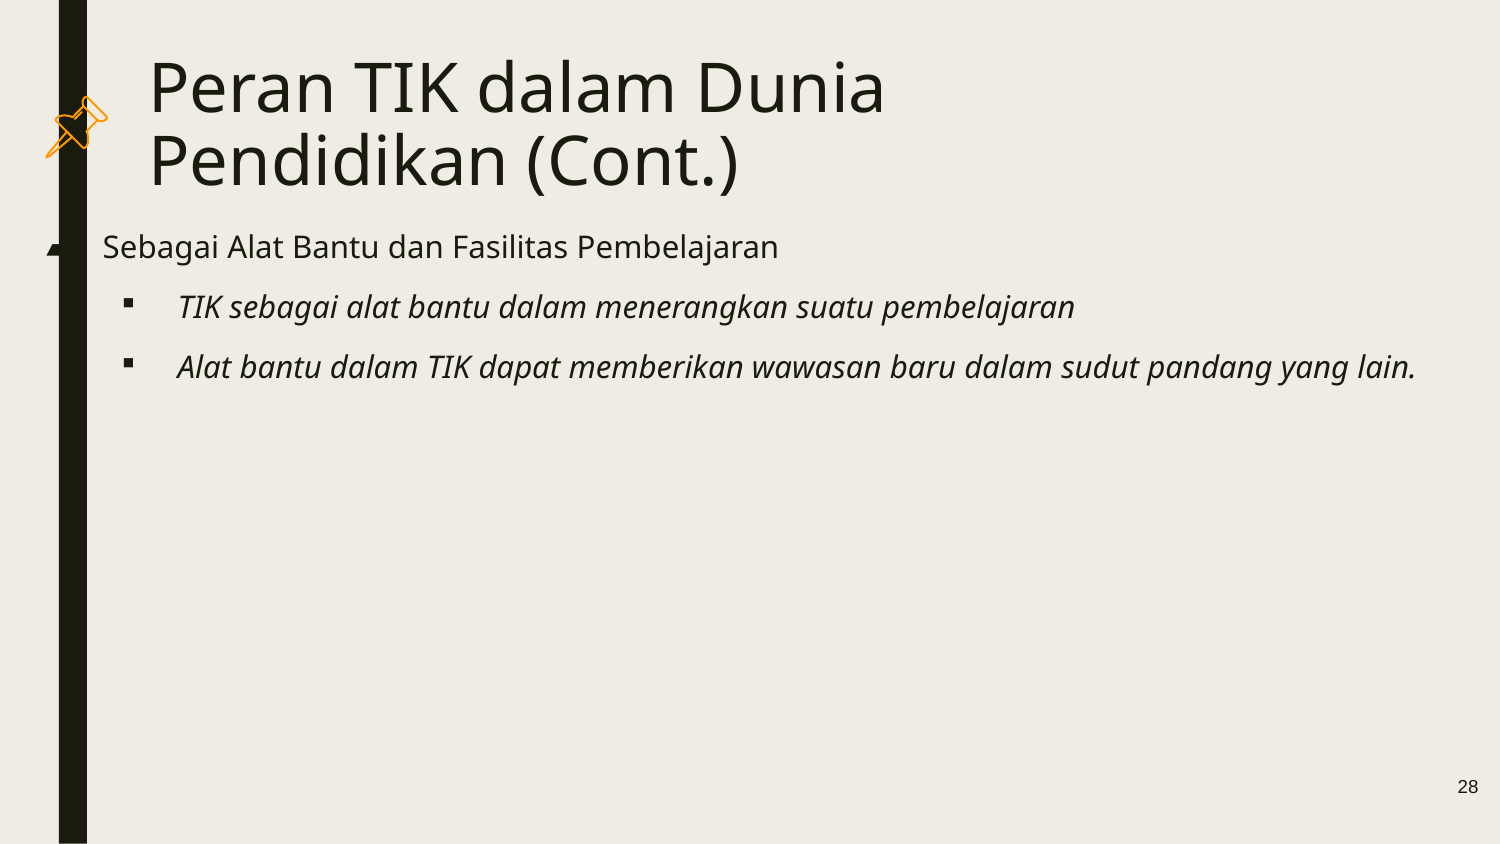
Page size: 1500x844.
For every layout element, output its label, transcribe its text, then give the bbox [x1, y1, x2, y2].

list Sebagai Alat Bantu dan Fasilitas Pembelajaran TIK sebagai alat bantu dalam menerangkan suatu pembelajaran Alat bantu dalam TIK dapat memberikan wawasan baru dalam sudut pandang yang lain. [31, 215, 1472, 844]
title Peran TIK dalam Dunia Pendidikan (Cont.) [133, 64, 1035, 190]
slide_number 28 [1249, 760, 1494, 813]
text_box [46, 96, 107, 158]
